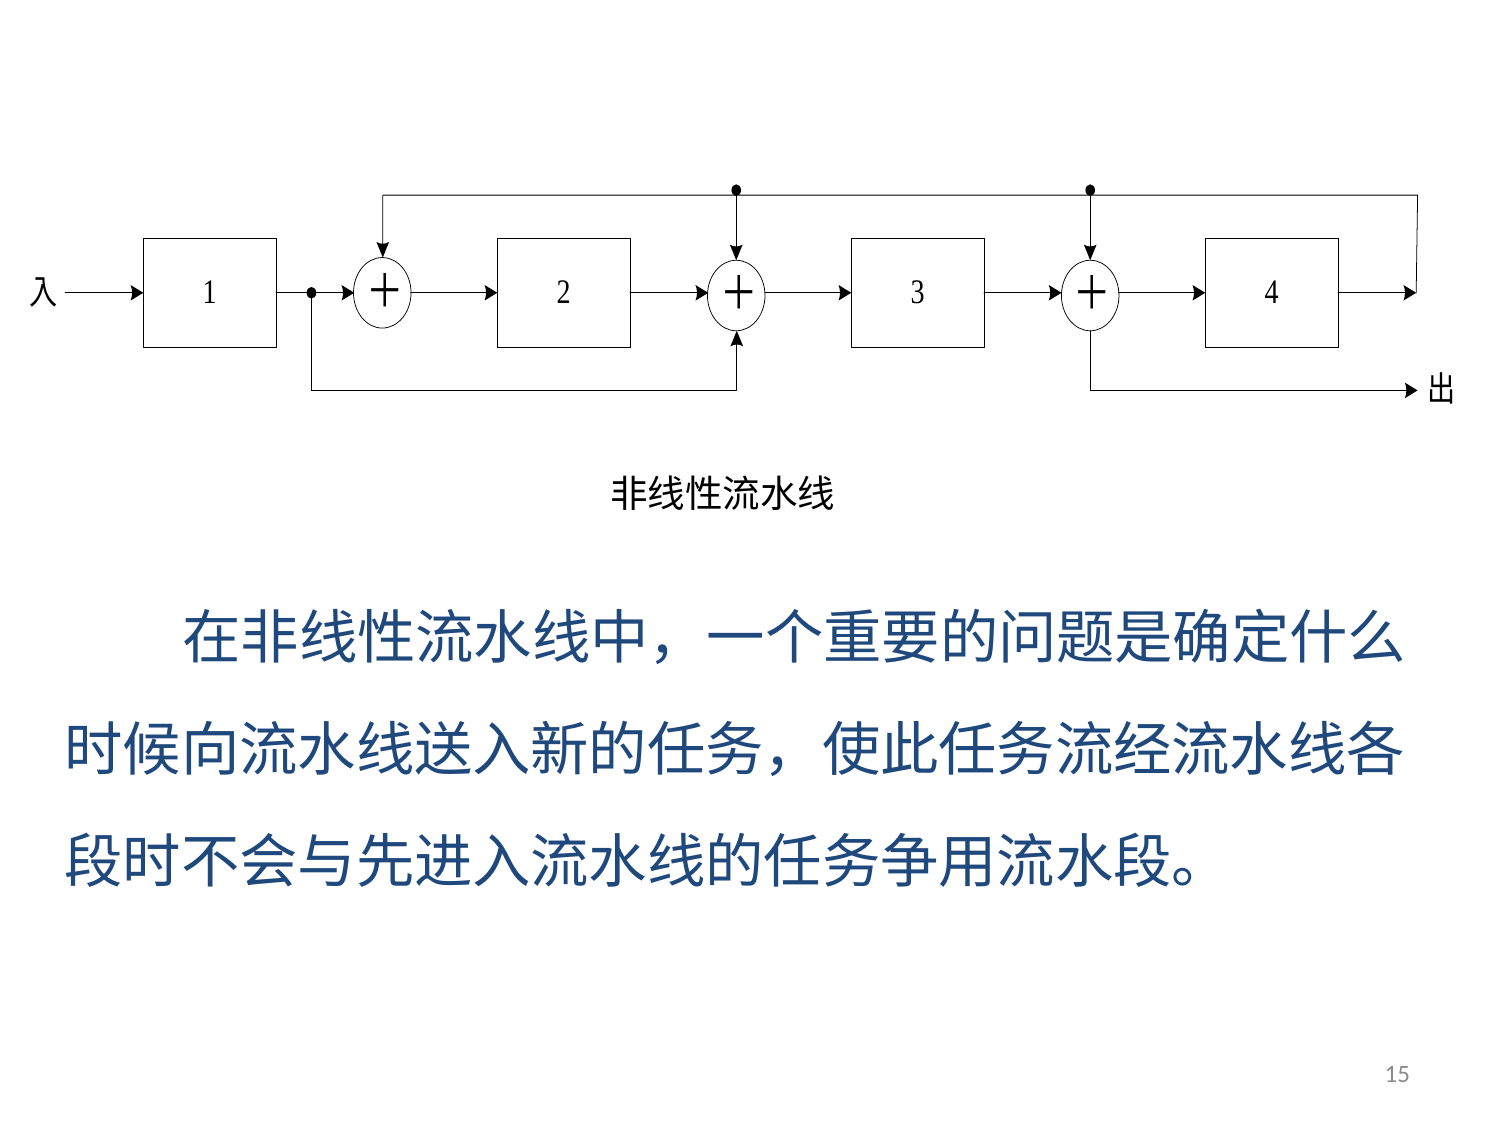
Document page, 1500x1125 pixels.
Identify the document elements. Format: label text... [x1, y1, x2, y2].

text_box 非线性流水线 [595, 449, 862, 525]
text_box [12, 162, 1476, 426]
slide_number 15 [1074, 1042, 1425, 1103]
text_box 在非线性流水线中，一个重要的问题是确定什么时候向流水线送入新的任务，使此任务流经流水线各段时不会与先进入流水线的任务争用流水段。 [49, 550, 1463, 902]
